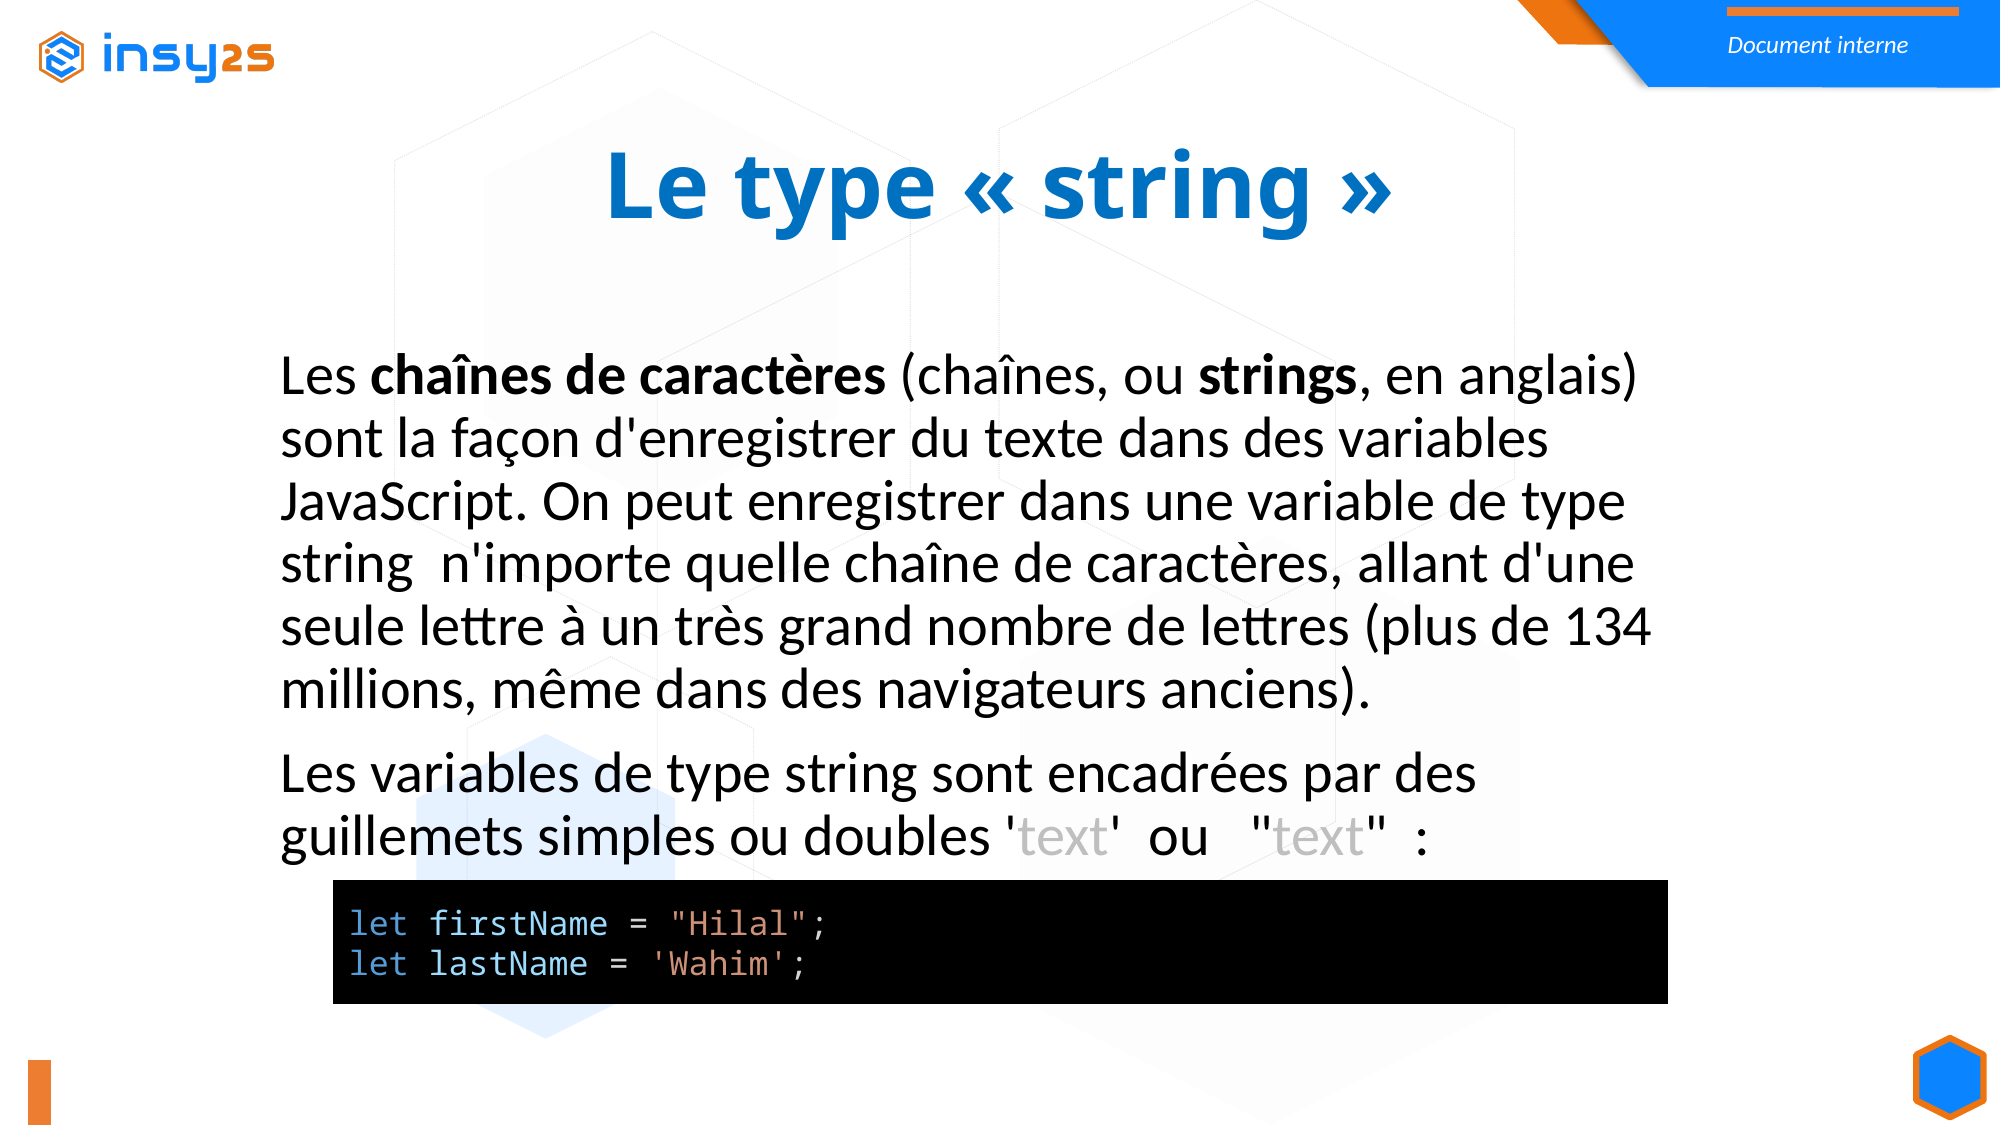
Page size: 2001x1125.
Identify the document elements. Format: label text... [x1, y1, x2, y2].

title Le type « string » [228, 74, 1772, 304]
text_box let firstName = "Hilal"; let lastName = 'Wahim'; [333, 880, 1668, 1004]
picture [39, 31, 274, 83]
list Les chaînes de caractères (chaînes, ou strings, en anglais) sont la façon d'enregistrer du texte dans des variables JavaScript. On peut enregistrer dans une variable de type string n'importe quelle chaîne de caractères, allant d'une seule lettre à un très grand nombre de lettres (plus de 134 millions, même dans des navigateurs anciens). Les variables de type string sont encadrées par des guillemets simples ou doubles 'text' ou "text" : [265, 336, 1734, 1025]
